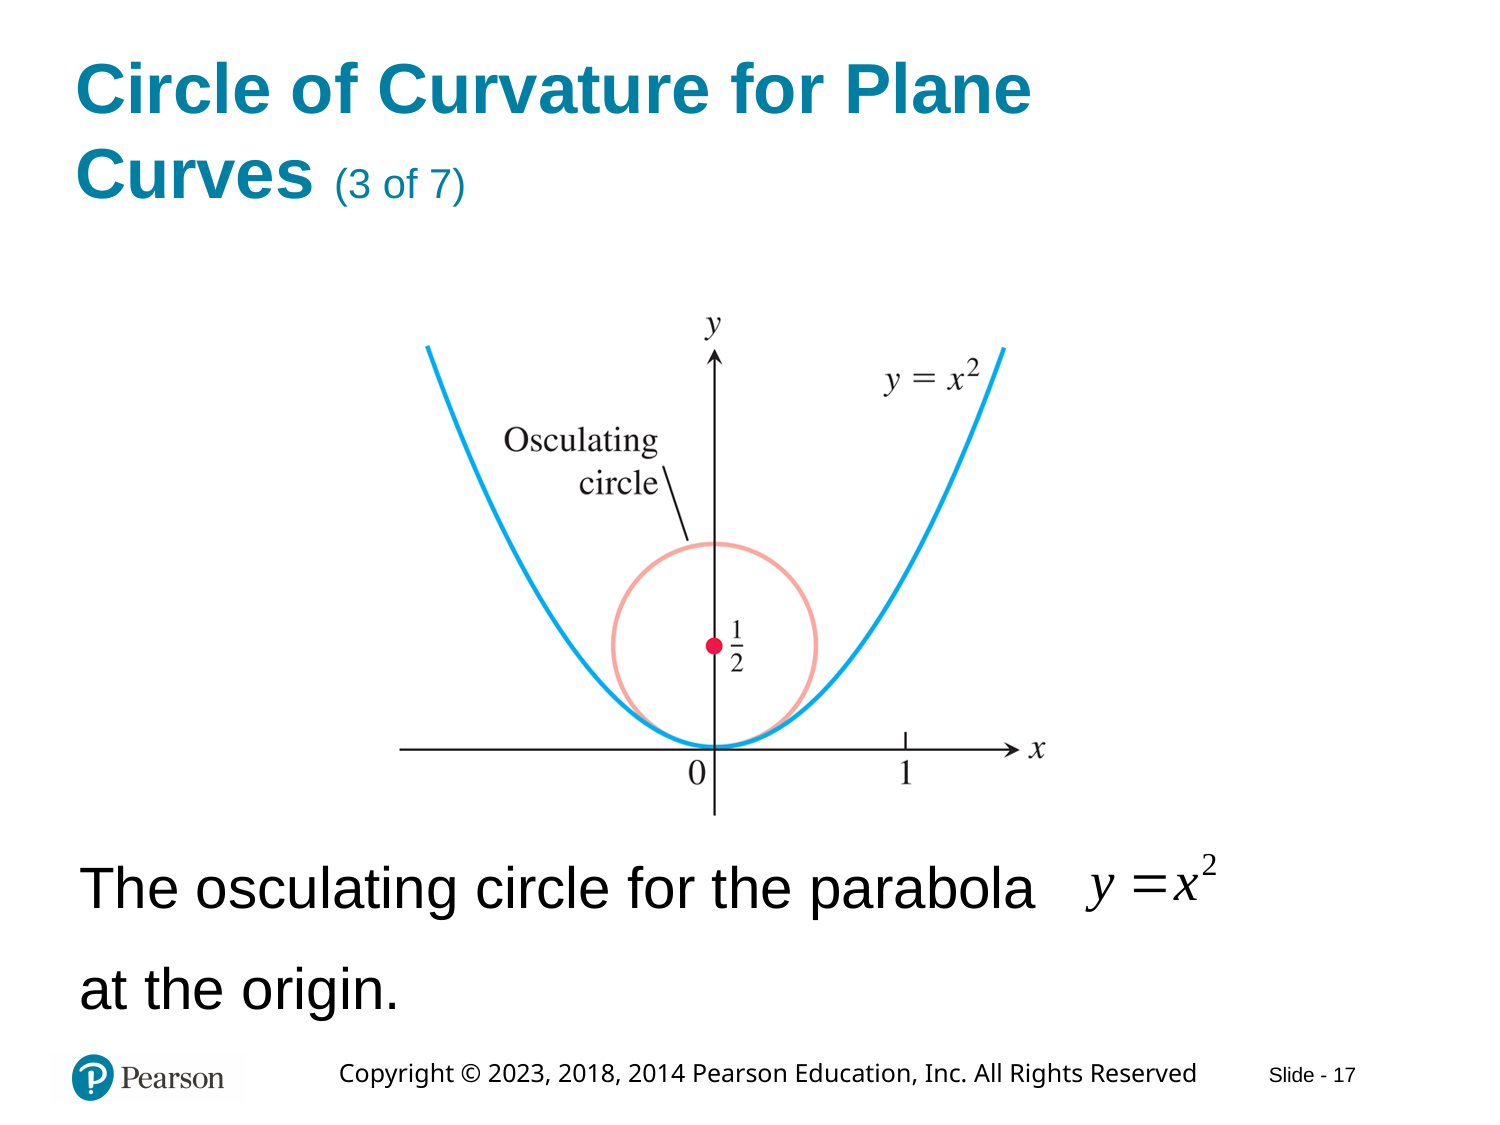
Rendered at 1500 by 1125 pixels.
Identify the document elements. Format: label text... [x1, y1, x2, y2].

title Circle of Curvature for Plane Curves (3 of 7) [75, 41, 1263, 213]
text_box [1081, 844, 1222, 919]
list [381, 283, 1062, 827]
list The osculating circle for the parabola [79, 849, 1042, 925]
picture [51, 1053, 245, 1102]
list at the origin. [79, 950, 405, 1031]
